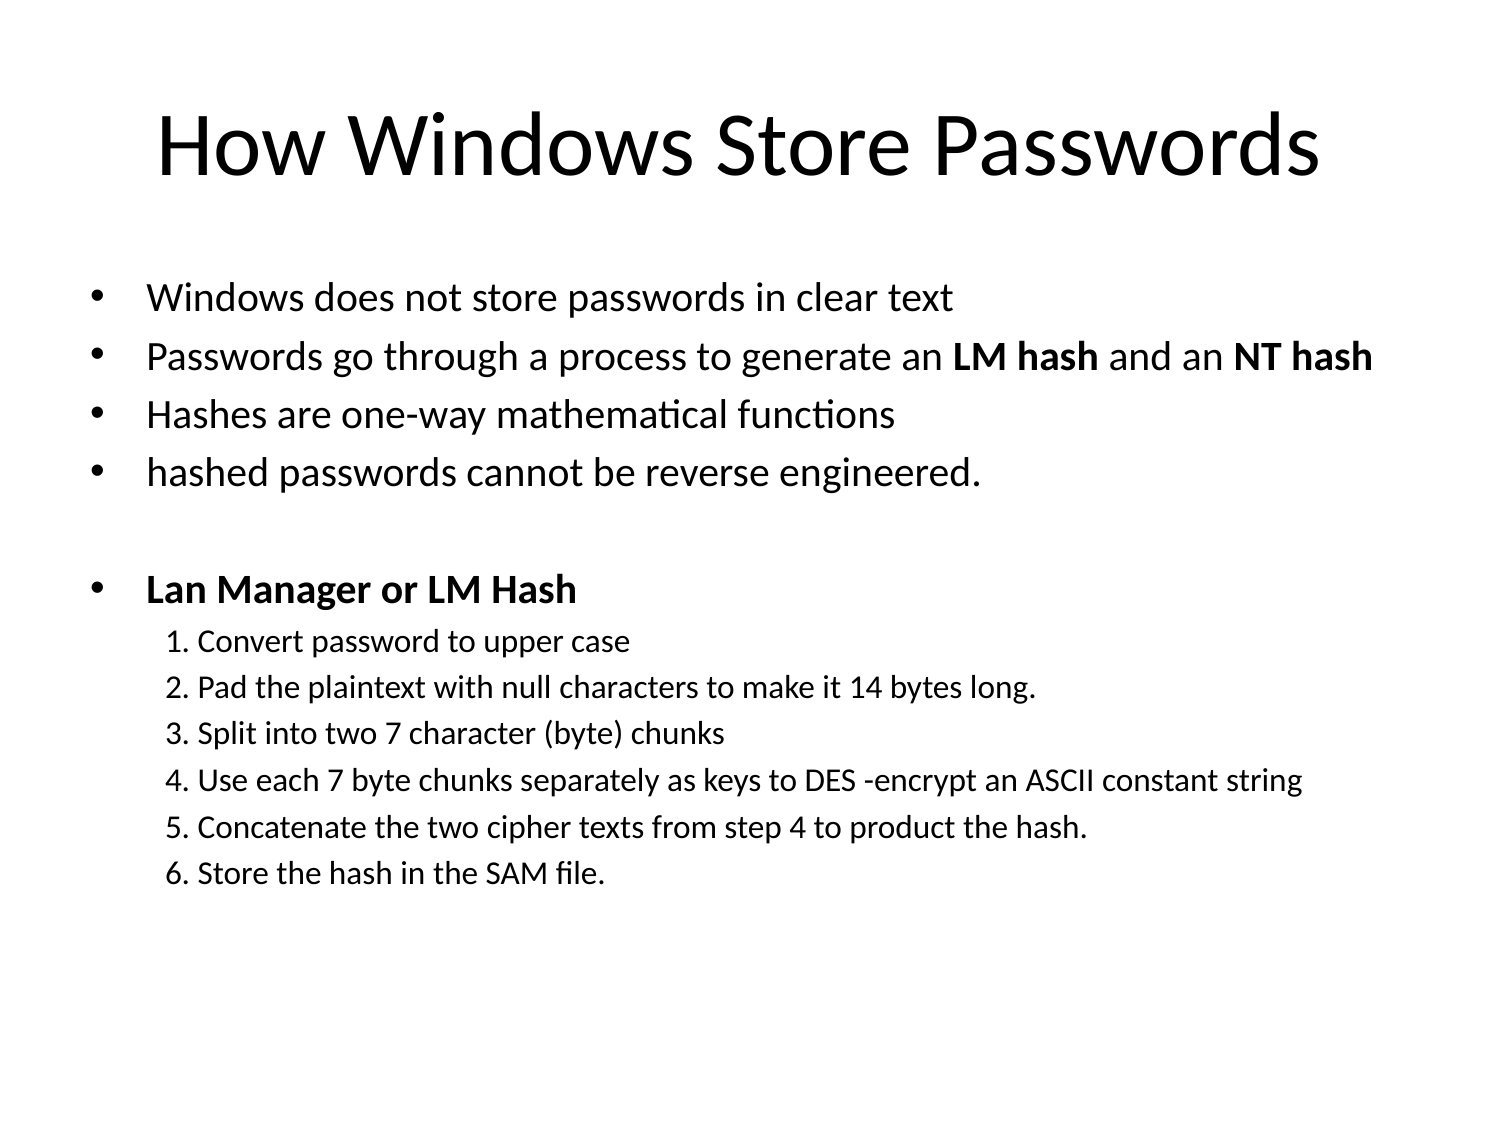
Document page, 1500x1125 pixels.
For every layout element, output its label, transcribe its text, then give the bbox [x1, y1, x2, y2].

title How Windows Store Passwords [75, 45, 1425, 233]
list Windows does not store passwords in clear text Passwords go through a process to generate an LM hash and an NT hash Hashes are one-way mathematical functions hashed passwords cannot be reverse engineered. Lan Manager or LM Hash 1. Convert password to upper case 2. Pad the plaintext with null characters to make it 14 bytes long. 3. Split into two 7 character (byte) chunks 4. Use each 7 byte chunks separately as keys to DES -encrypt an ASCII constant string 5. Concatenate the two cipher texts from step 4 to product the hash. 6. Store the hash in the SAM file. [75, 262, 1425, 1005]
